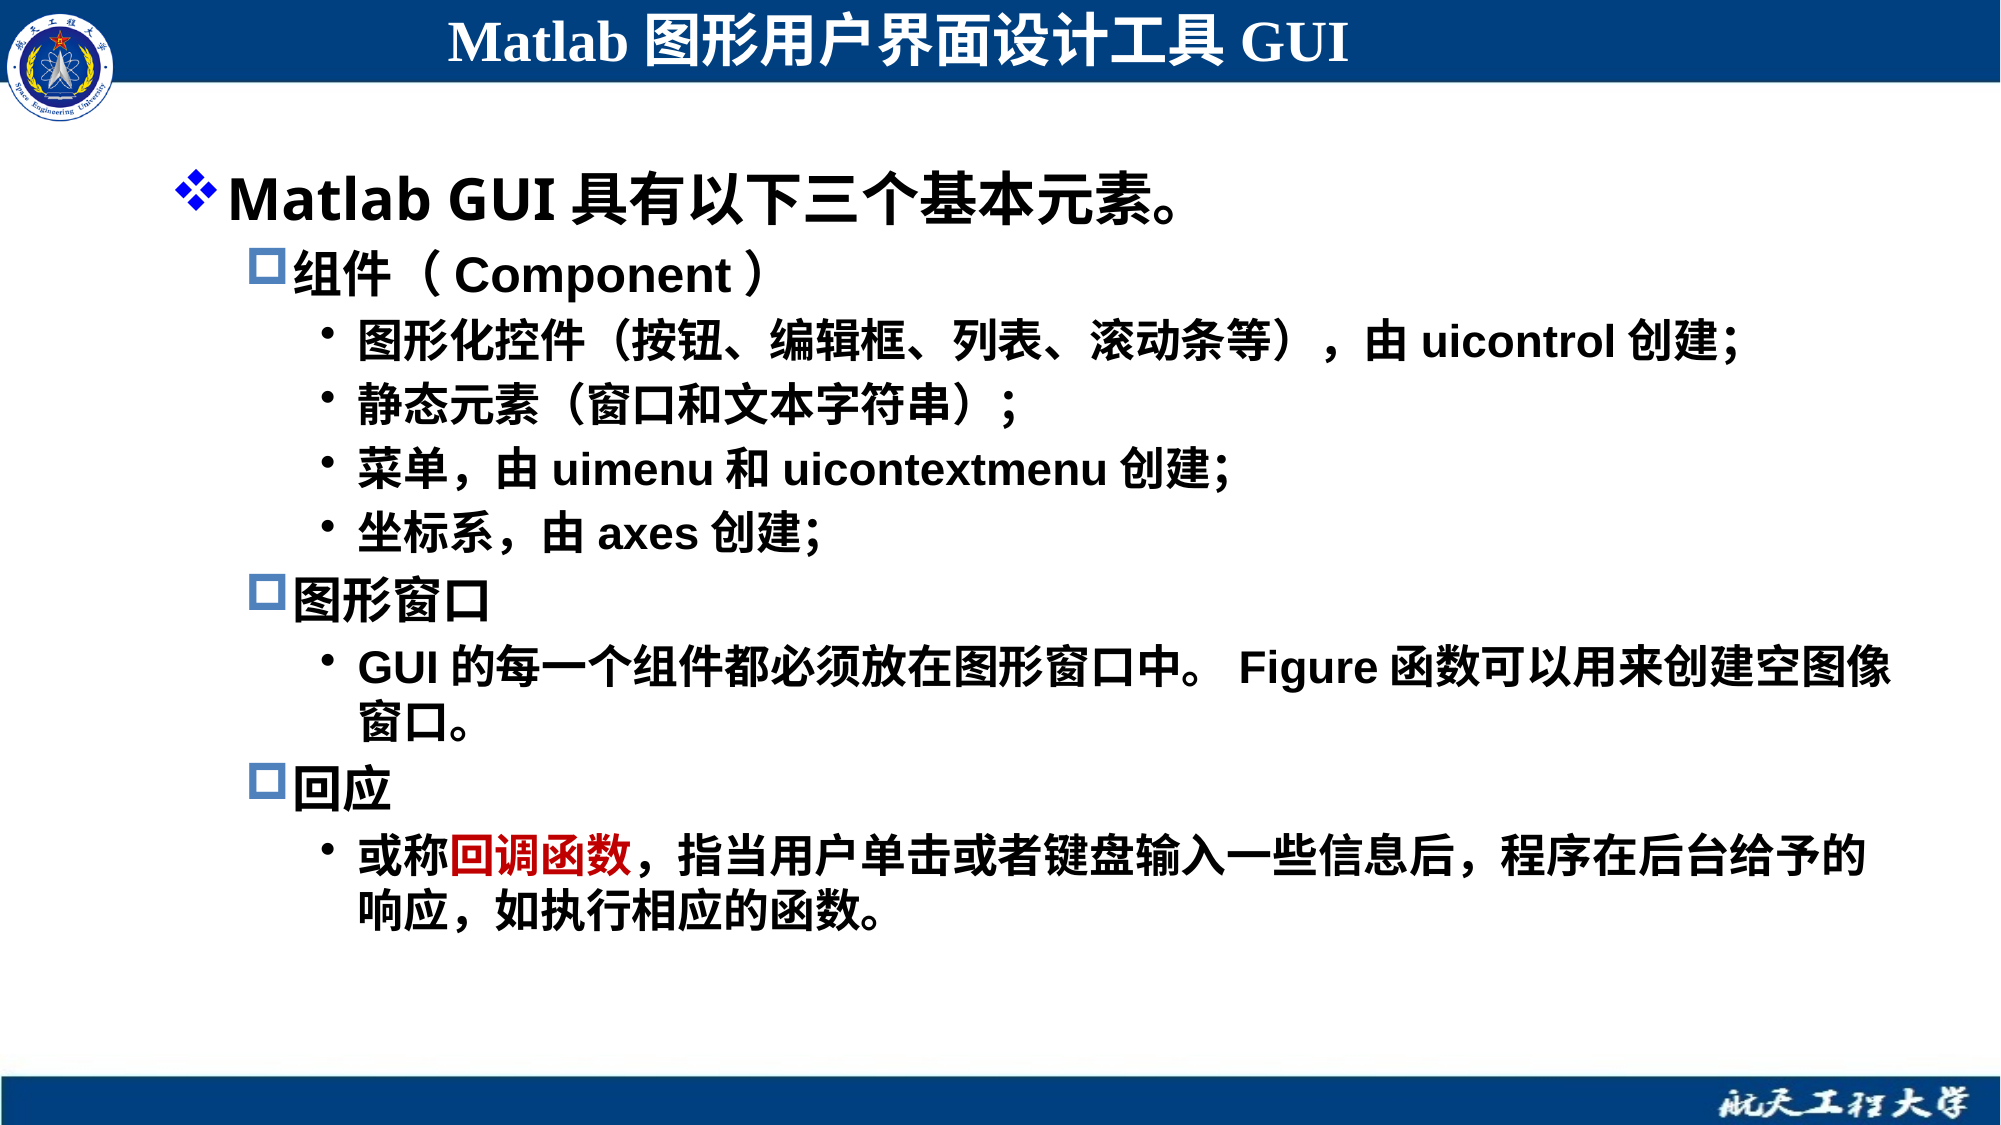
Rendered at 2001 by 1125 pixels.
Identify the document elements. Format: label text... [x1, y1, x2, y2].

text_box Matlab图形用户界面设计工具GUI [432, 0, 1674, 81]
text_box Matlab GUI具有以下三个基本元素。 组件（Component） 图形化控件（按钮、编辑框、列表、滚动条等），由uicontrol创建； 静态元素（窗口和文本字符串）； 菜单，由uimenu和uicontextmenu创建； 坐标系，由axes创建； 图形窗口 GUI的每一个组件都必须放在图形窗口中。Figure函数可以用来创建空图像窗口。 回应 或称回调函数，指当用户单击或者键盘输入一些信息后，程序在后台给予的响应，如执行相应的函数。 [155, 154, 1916, 1016]
picture [0, 0, 2001, 1125]
